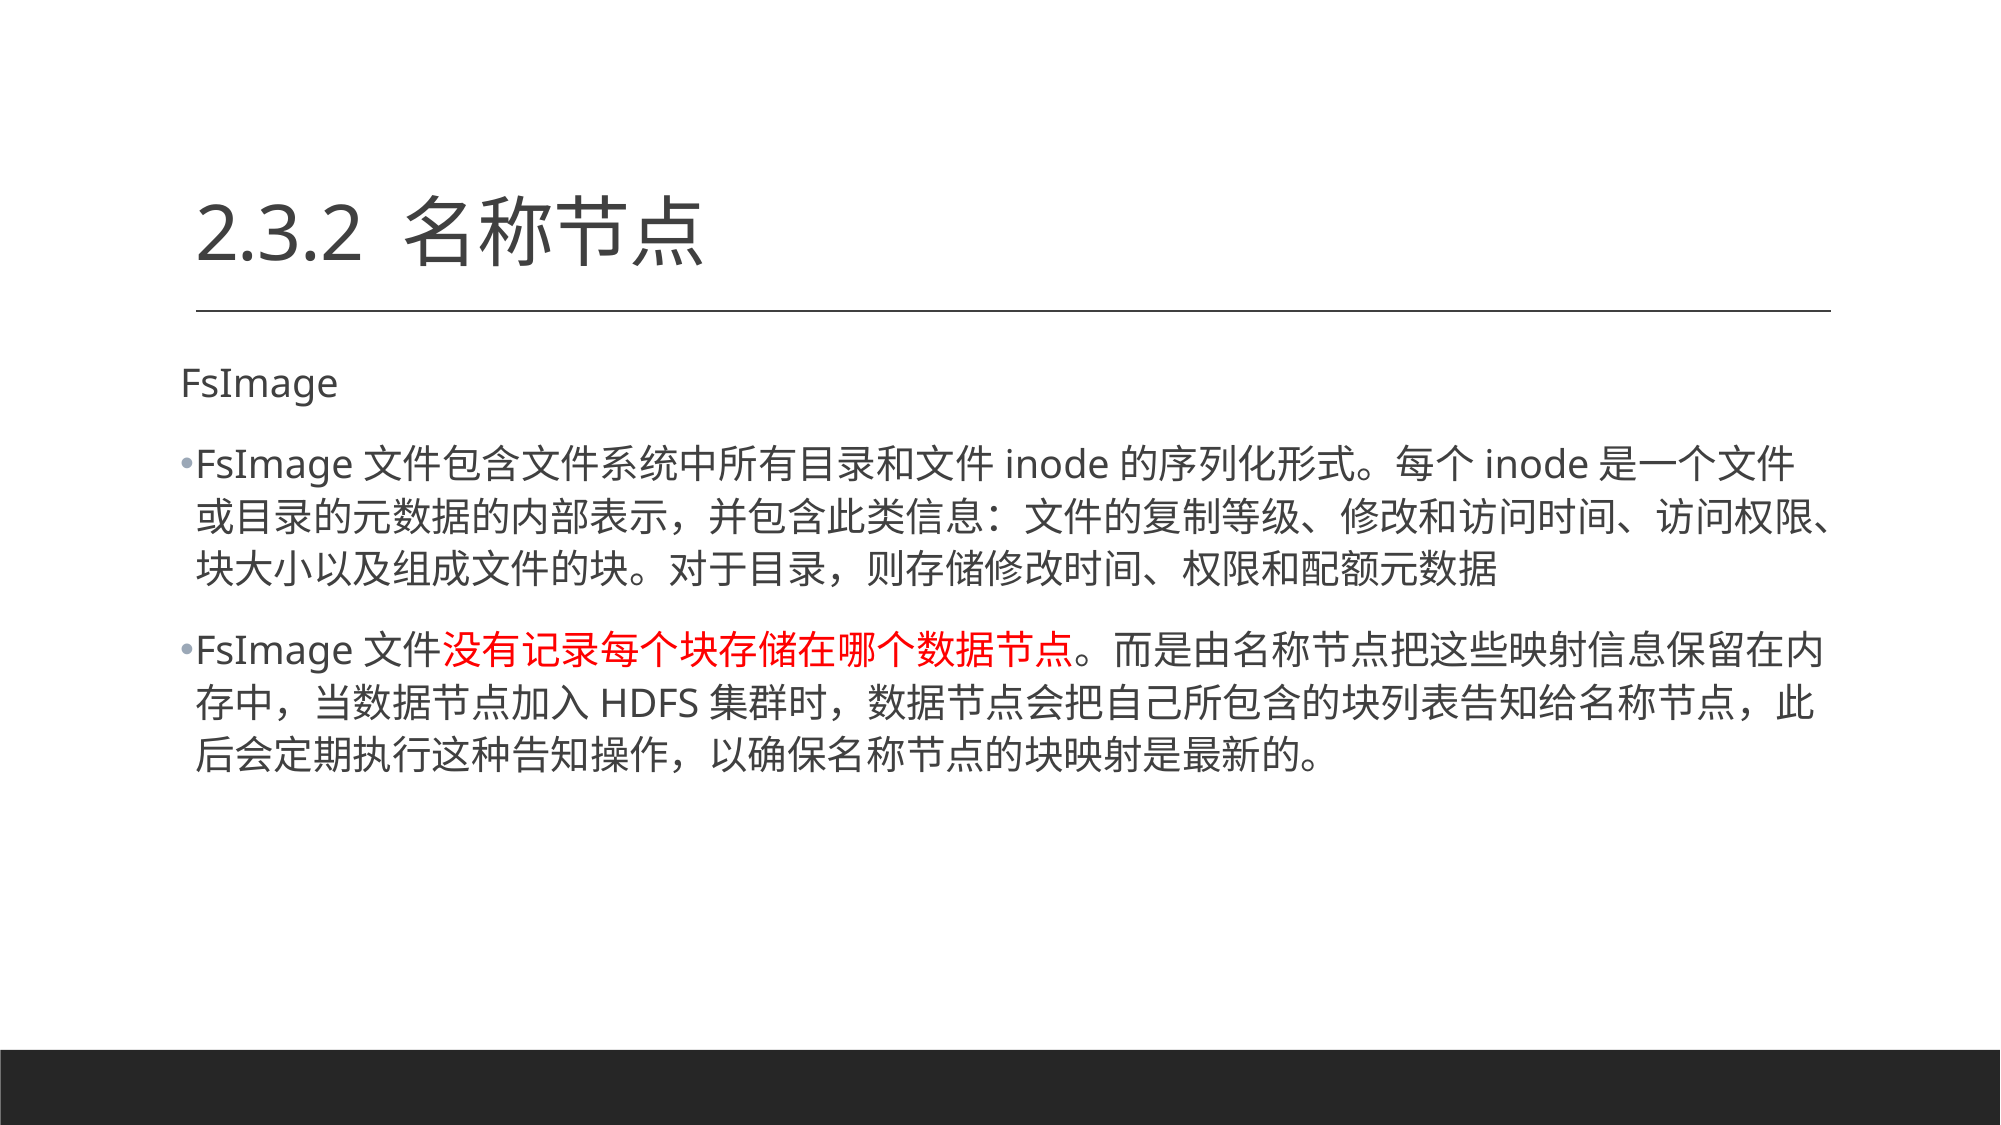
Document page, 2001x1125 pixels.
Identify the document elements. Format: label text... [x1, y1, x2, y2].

list FsImage FsImage文件包含文件系统中所有目录和文件inode的序列化形式。每个inode是一个文件或目录的元数据的内部表示，并包含此类信息：文件的复制等级、修改和访问时间、访问权限、块大小以及组成文件的块。对于目录，则存储修改时间、权限和配额元数据 FsImage文件没有记录每个块存储在哪个数据节点。而是由名称节点把这些映射信息保留在内存中，当数据节点加入HDFS集群时，数据节点会把自己所包含的块列表告知给名称节点，此后会定期执行这种告知操作，以确保名称节点的块映射是最新的。 [180, 345, 1830, 963]
title 2.3.2 名称节点 [180, 47, 1830, 285]
